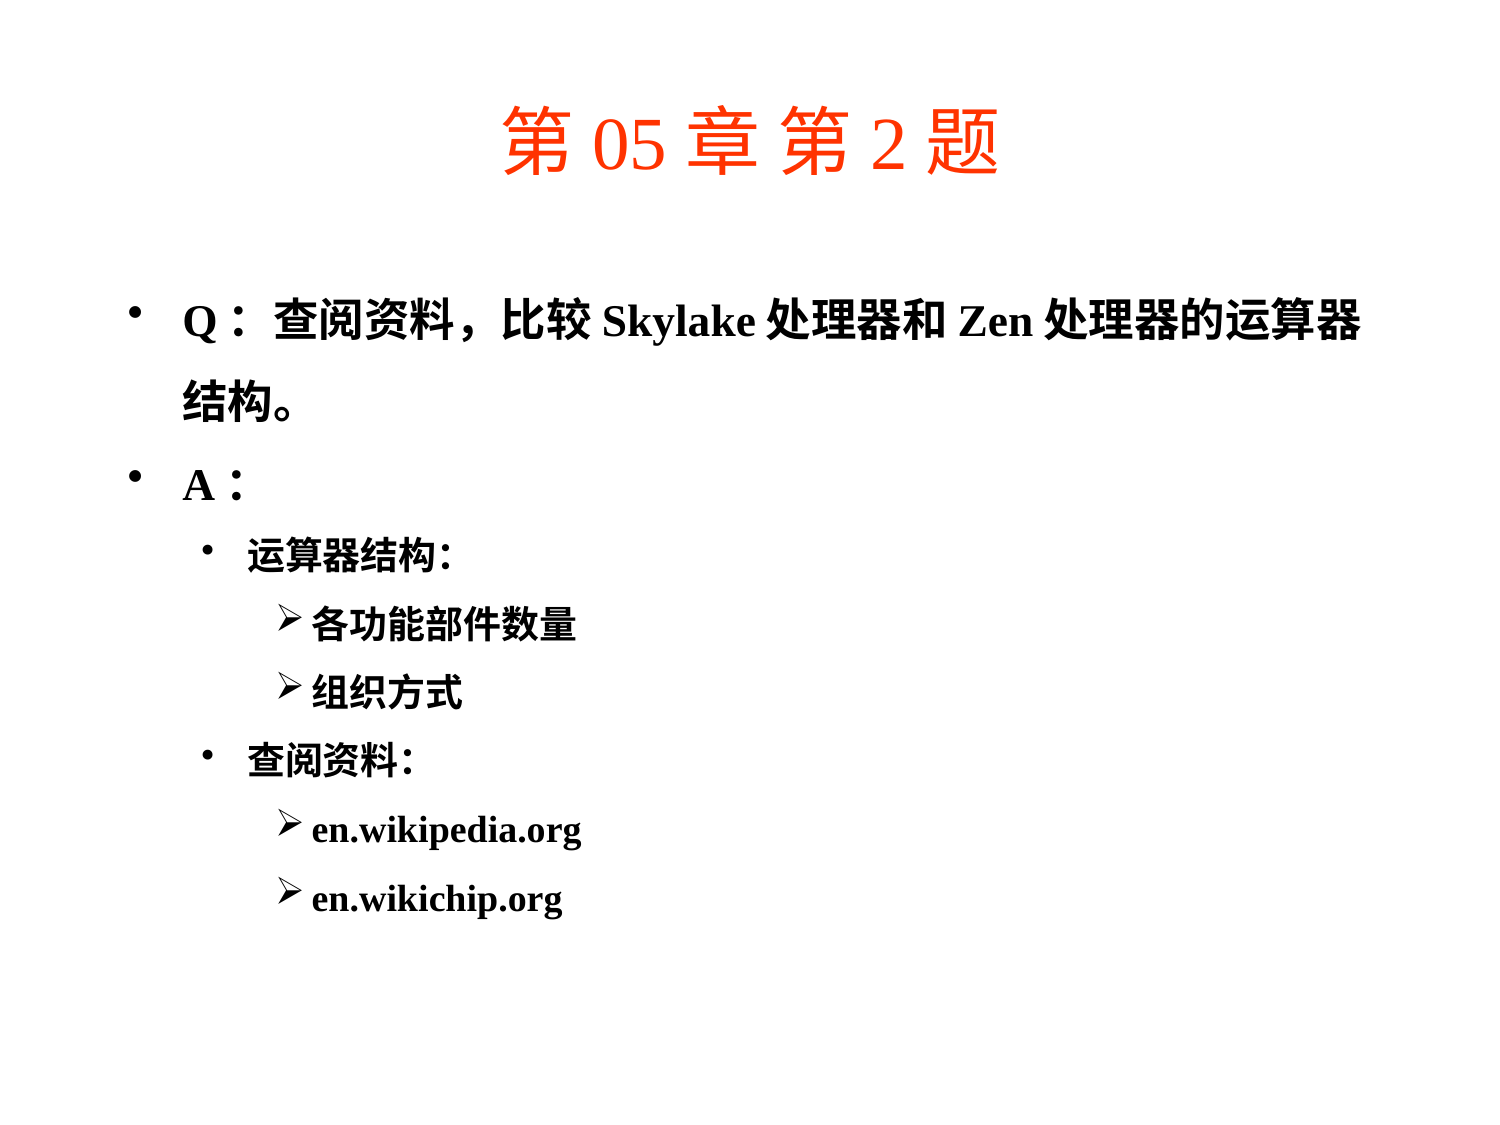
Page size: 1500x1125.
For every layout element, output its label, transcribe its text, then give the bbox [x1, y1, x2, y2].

title 第05章 第2题 [112, 45, 1388, 234]
list Q：查阅资料，比较Skylake处理器和Zen处理器的运算器结构。 A： 运算器结构： 各功能部件数量 组织方式 查阅资料： en.wikipedia.org en.wikichip.org [112, 255, 1388, 932]
